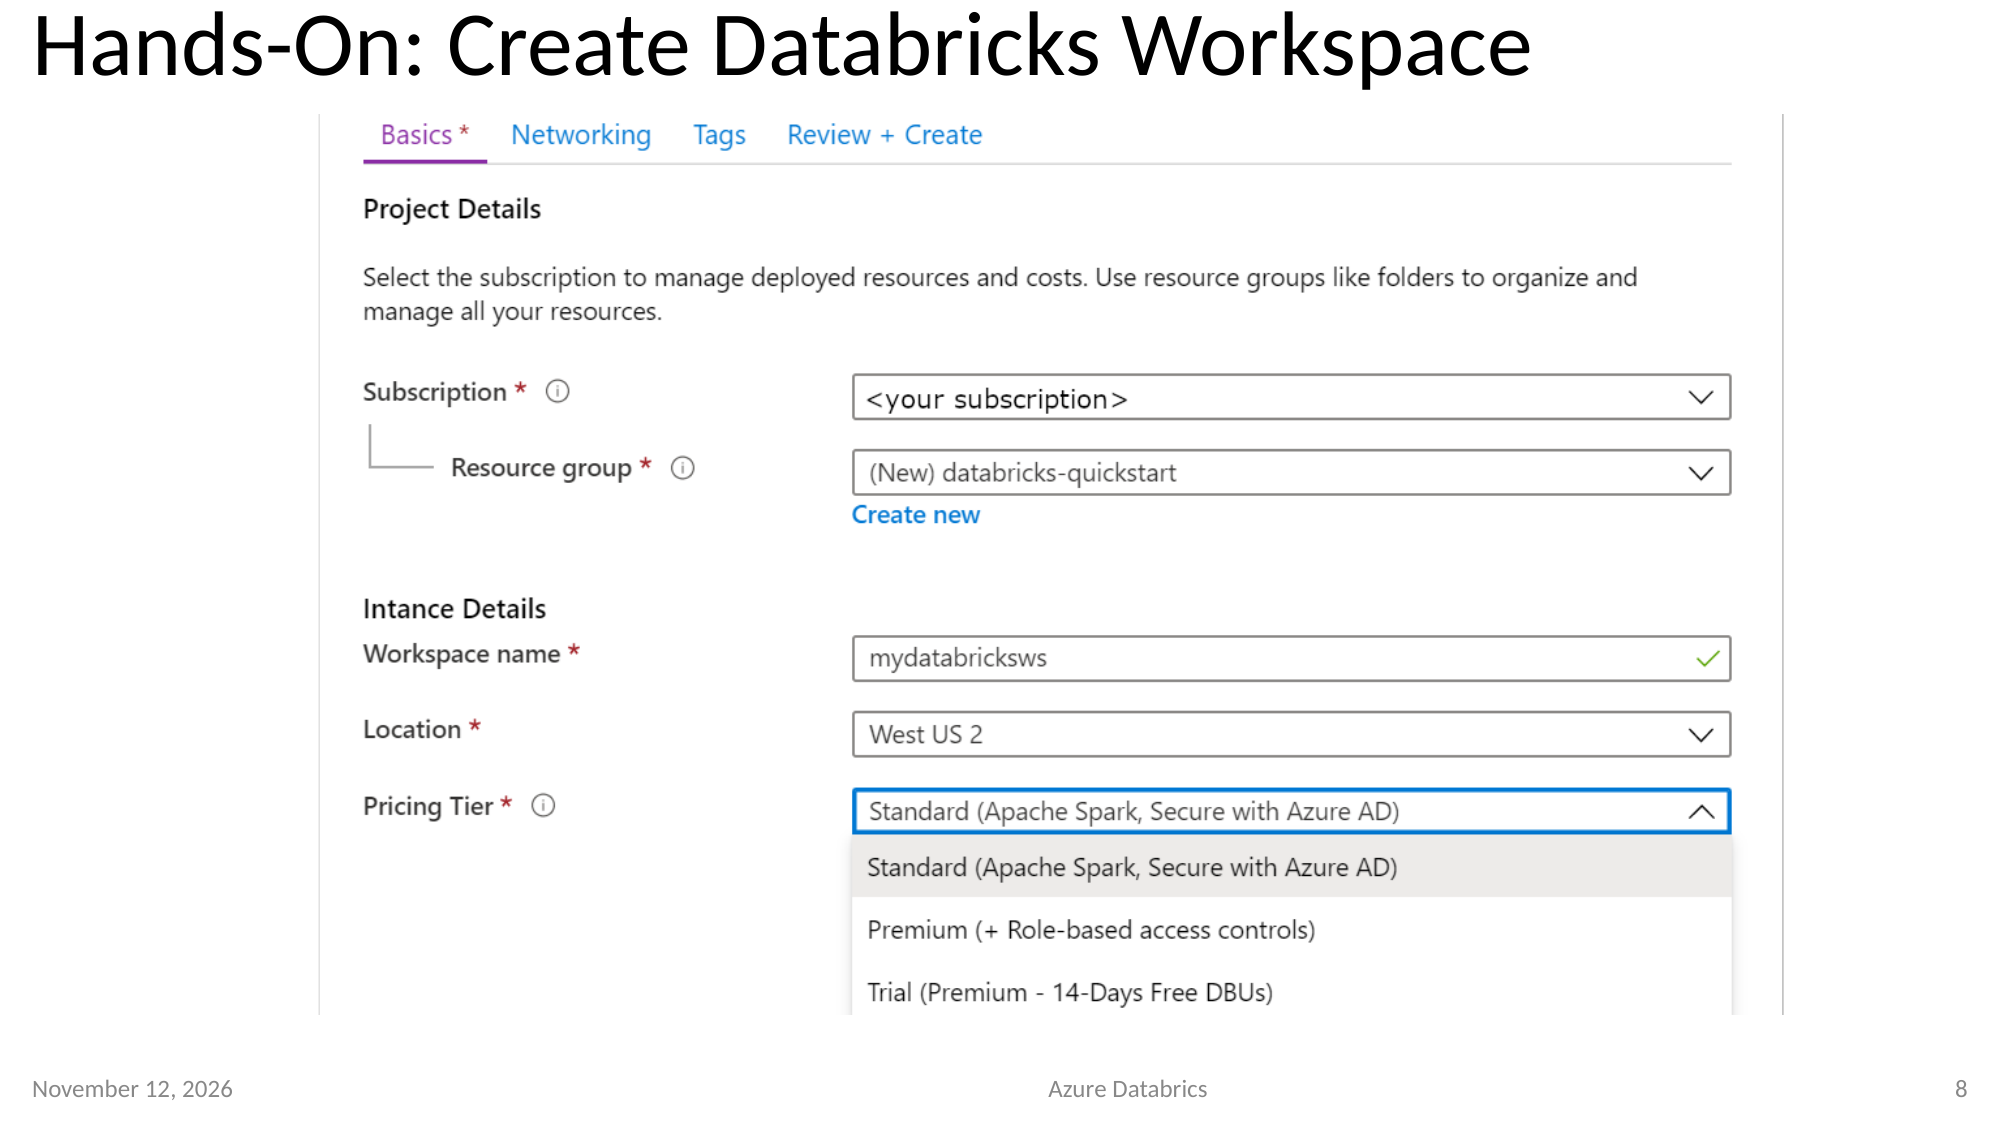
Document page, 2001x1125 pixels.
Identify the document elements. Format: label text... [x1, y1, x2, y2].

footer Azure Databrics [454, 1057, 1803, 1117]
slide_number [17, 1057, 426, 1117]
title Hands-On: Create Databricks Workspace [17, 4, 1983, 87]
slide_number 8 [1877, 1057, 1983, 1117]
picture [318, 113, 1784, 1015]
